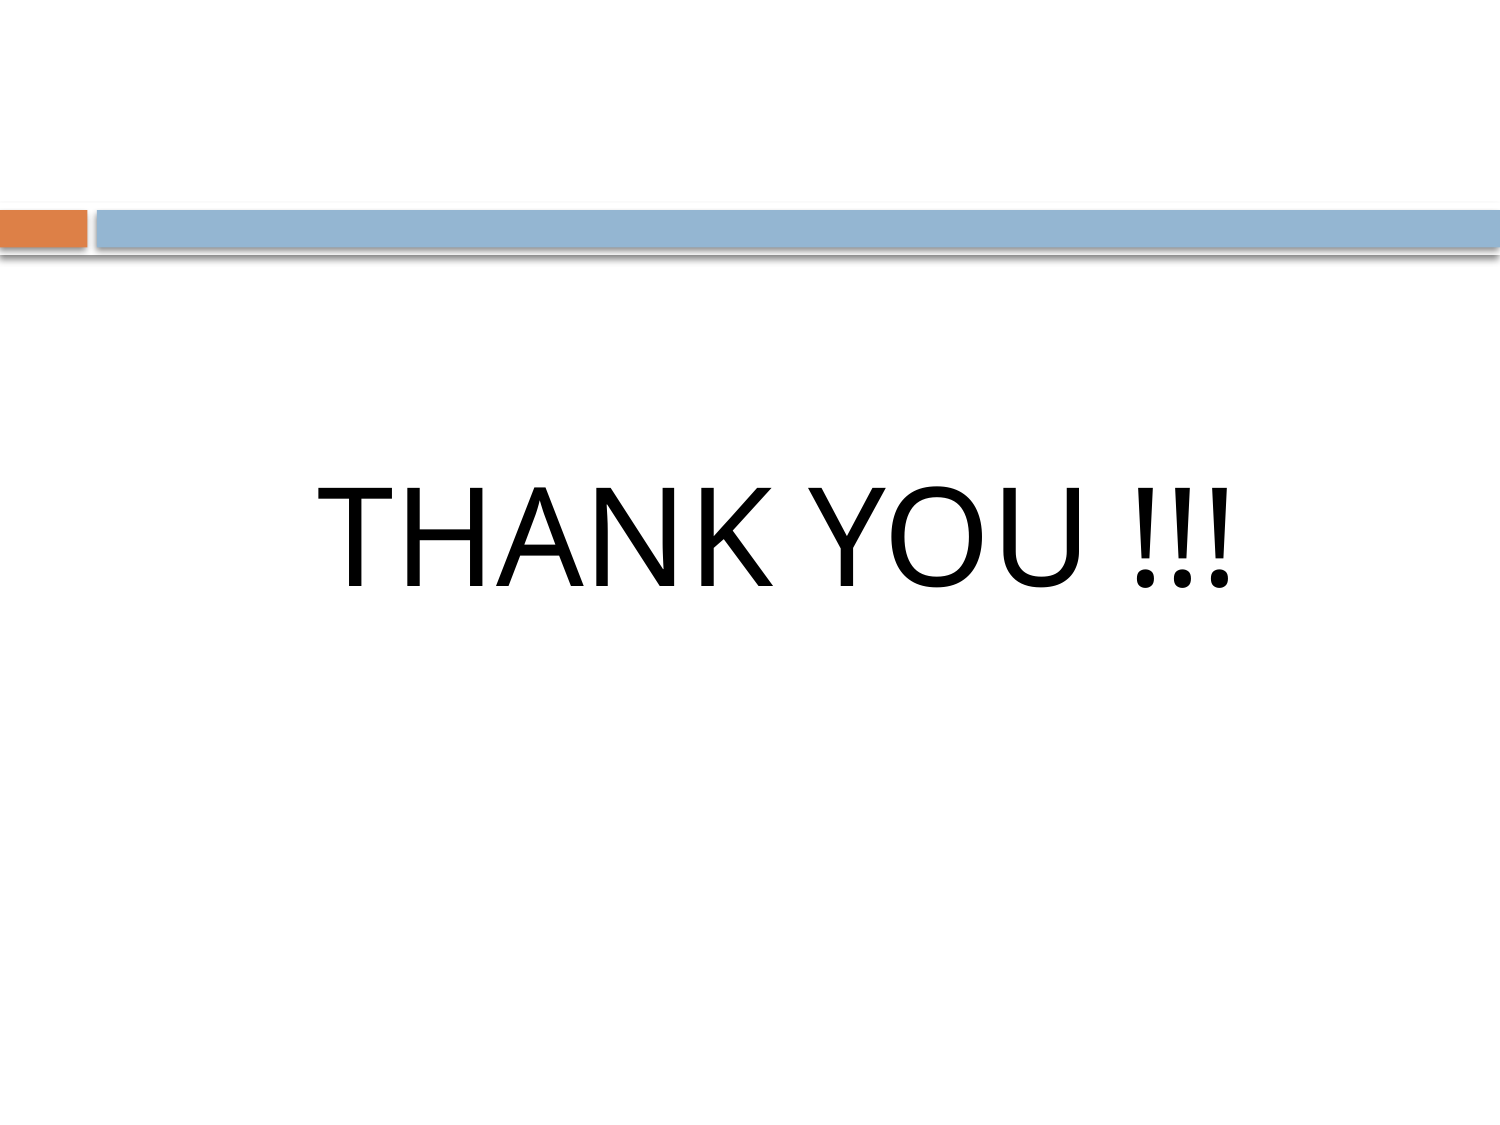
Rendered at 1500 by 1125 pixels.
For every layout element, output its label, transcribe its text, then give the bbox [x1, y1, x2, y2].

list THANK YOU !!! [100, 262, 1438, 1000]
